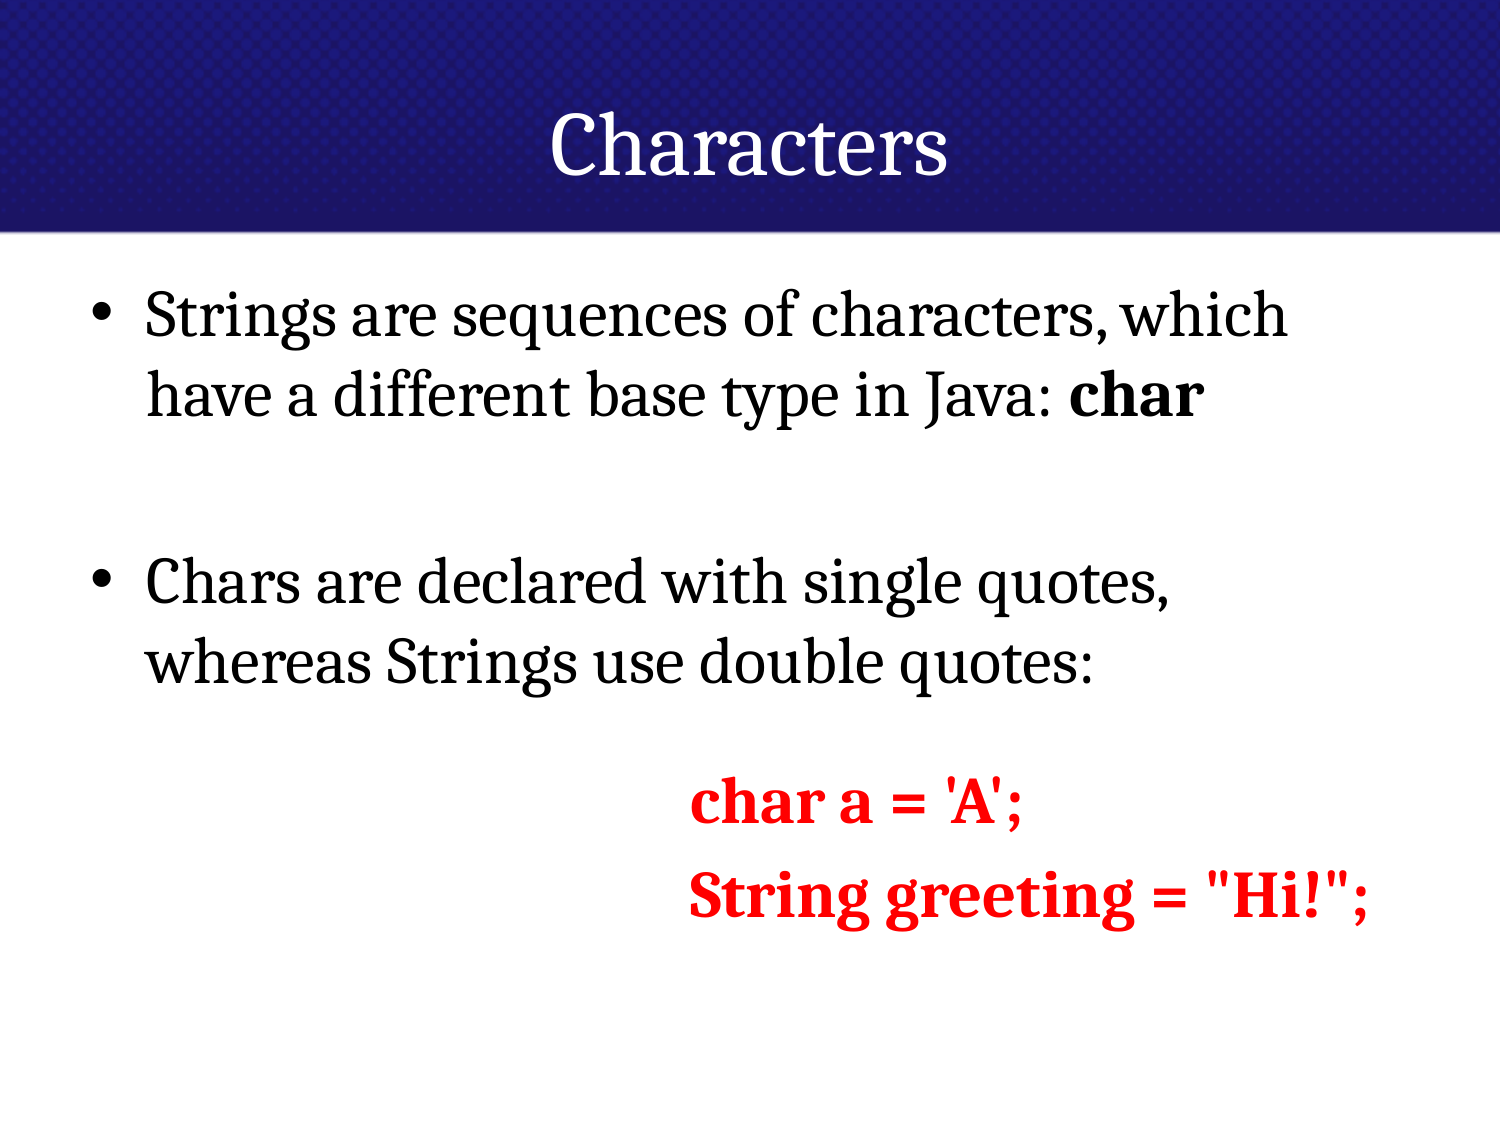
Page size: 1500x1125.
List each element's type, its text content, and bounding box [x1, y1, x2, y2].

picture [0, 0, 1500, 1125]
list Strings are sequences of characters, which have a different base type in Java: char Chars are declared with single quotes, whereas Strings use double quotes: char a = 'A'; String greeting = "Hi!"; [75, 262, 1425, 1101]
title Characters [75, 45, 1425, 233]
